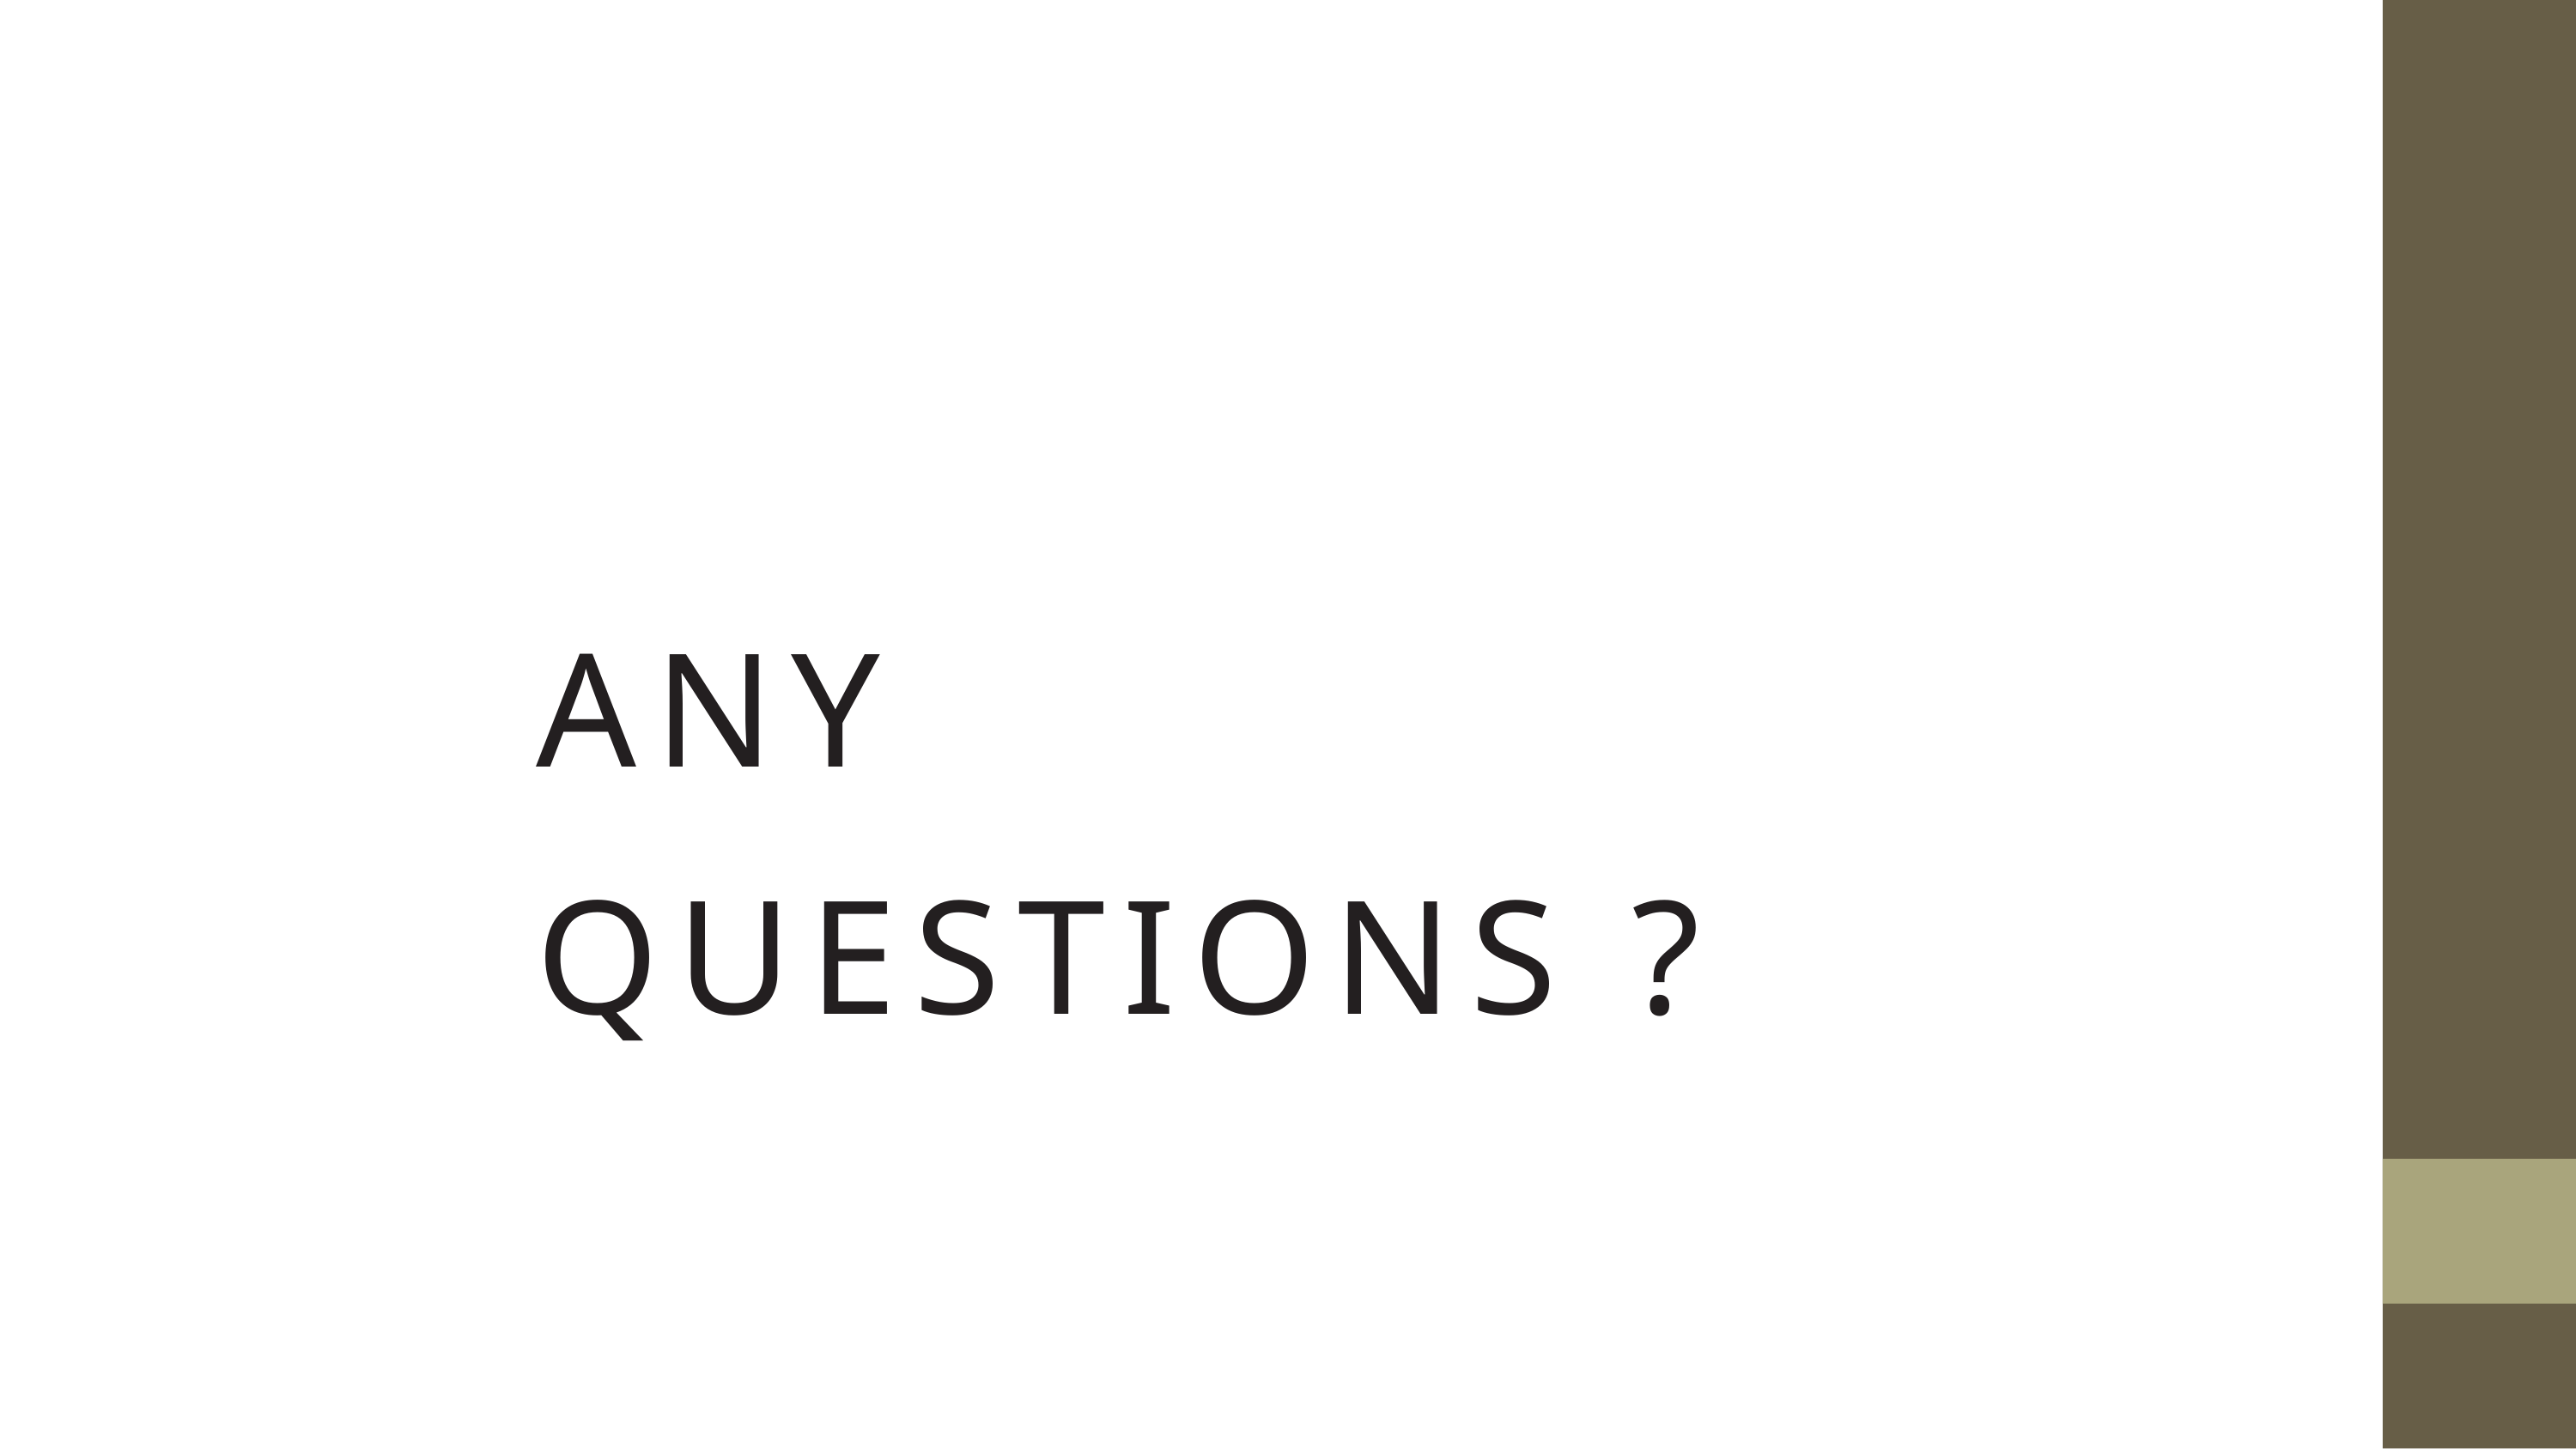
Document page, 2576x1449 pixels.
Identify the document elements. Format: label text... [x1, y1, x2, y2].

text_box ANY QUESTIONS ? [536, 552, 1986, 1046]
